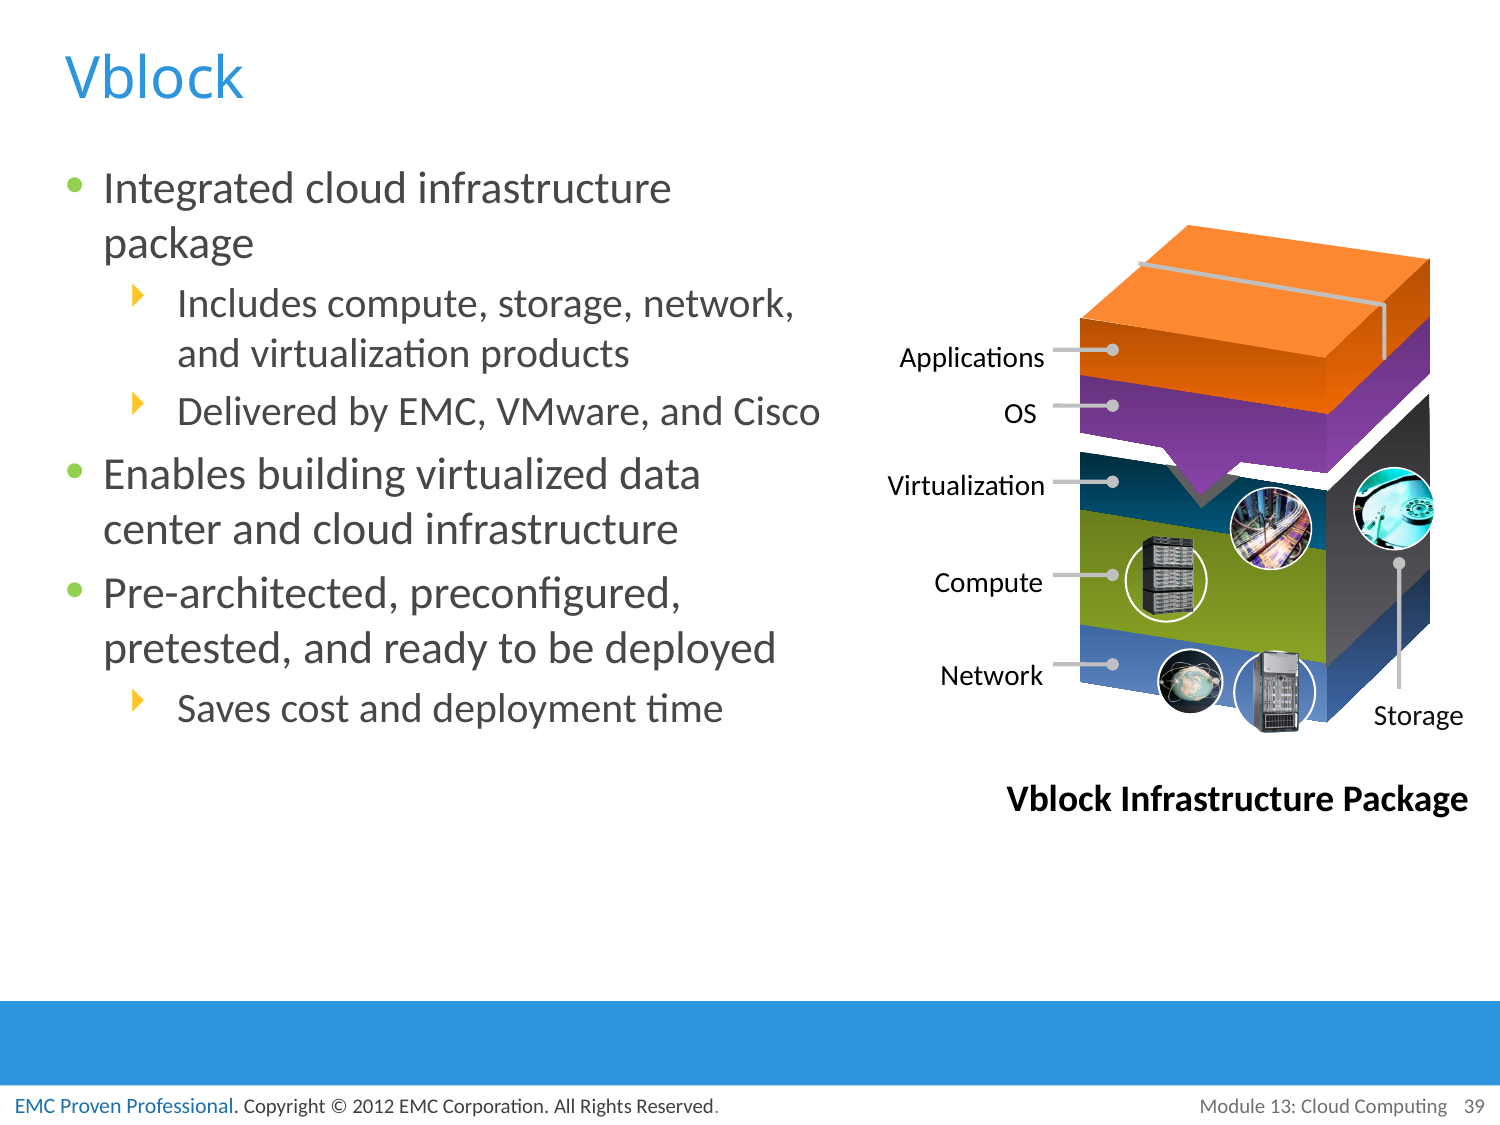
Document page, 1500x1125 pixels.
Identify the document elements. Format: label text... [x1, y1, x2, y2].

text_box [817, 224, 1487, 827]
slide_number 39 [1425, 1087, 1500, 1125]
footer Module 13: Cloud Computing [774, 1087, 1425, 1125]
list Integrated cloud infrastructure package Includes compute, storage, network, and virtualization products Delivered by EMC, VMware, and Cisco Enables building virtualized data center and cloud infrastructure Pre-architected, preconfigured, pretested, and ready to be deployed Saves cost and deployment time [49, 149, 838, 1001]
title Vblock [49, 12, 1438, 138]
